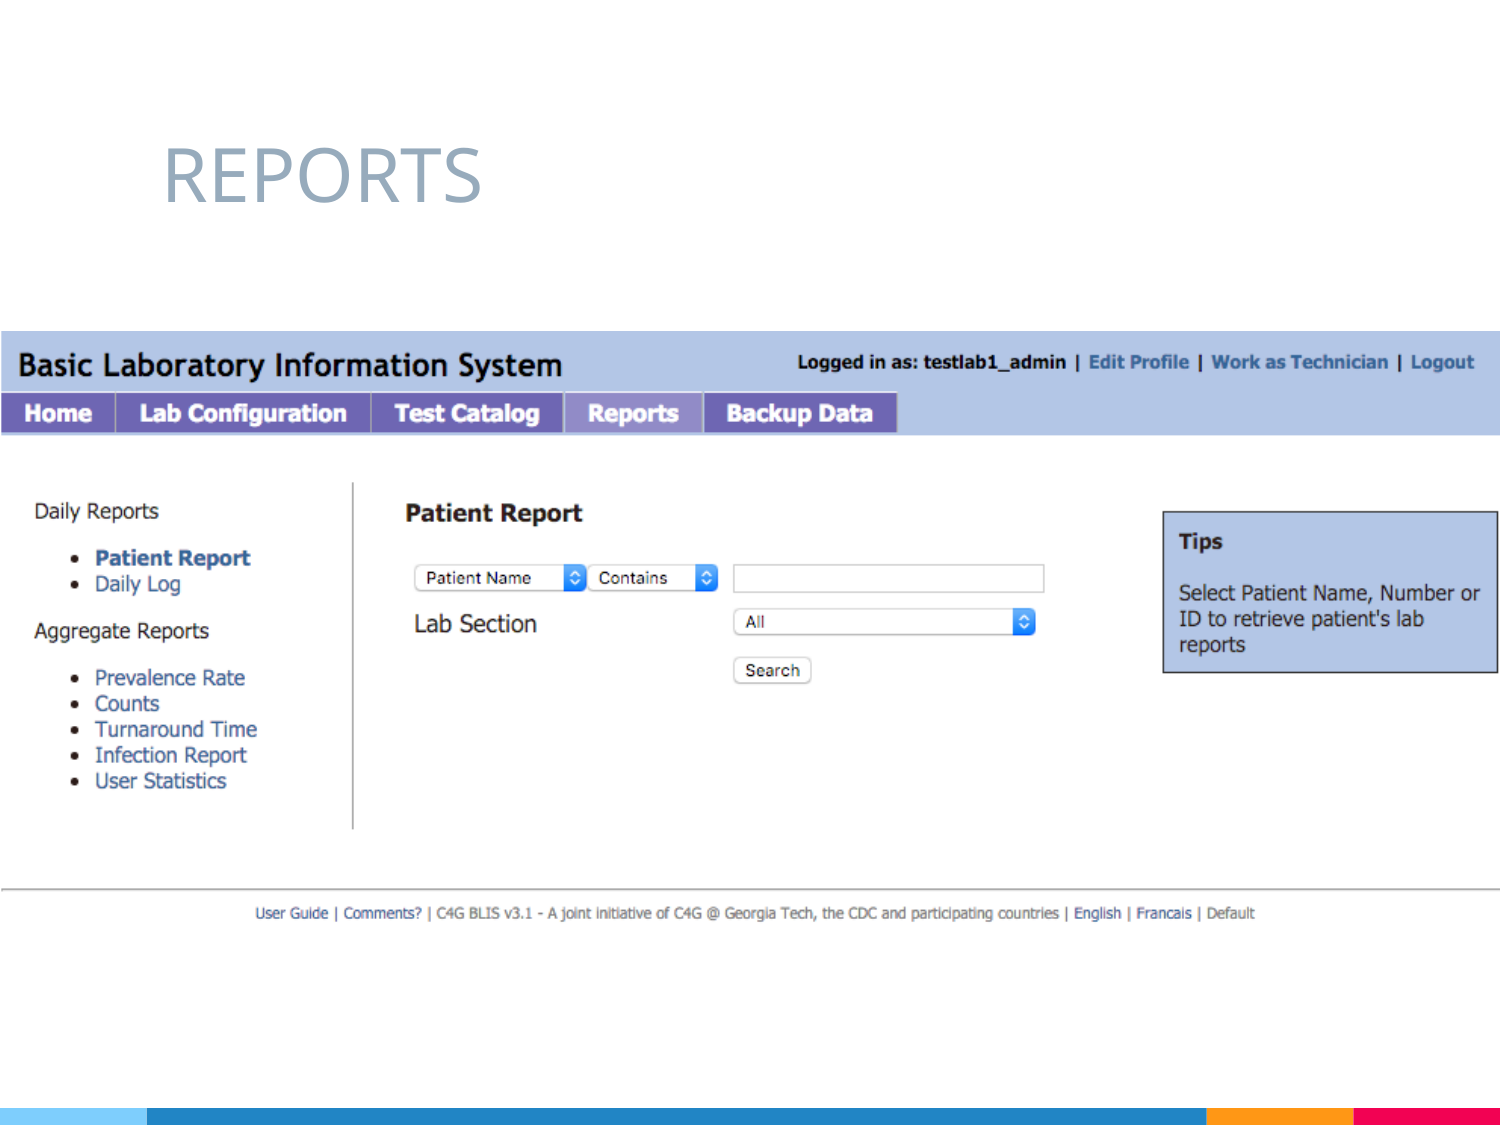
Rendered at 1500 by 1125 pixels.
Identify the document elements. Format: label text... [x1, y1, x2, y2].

picture [0, 331, 1500, 969]
title REPORTS [146, 45, 1207, 233]
